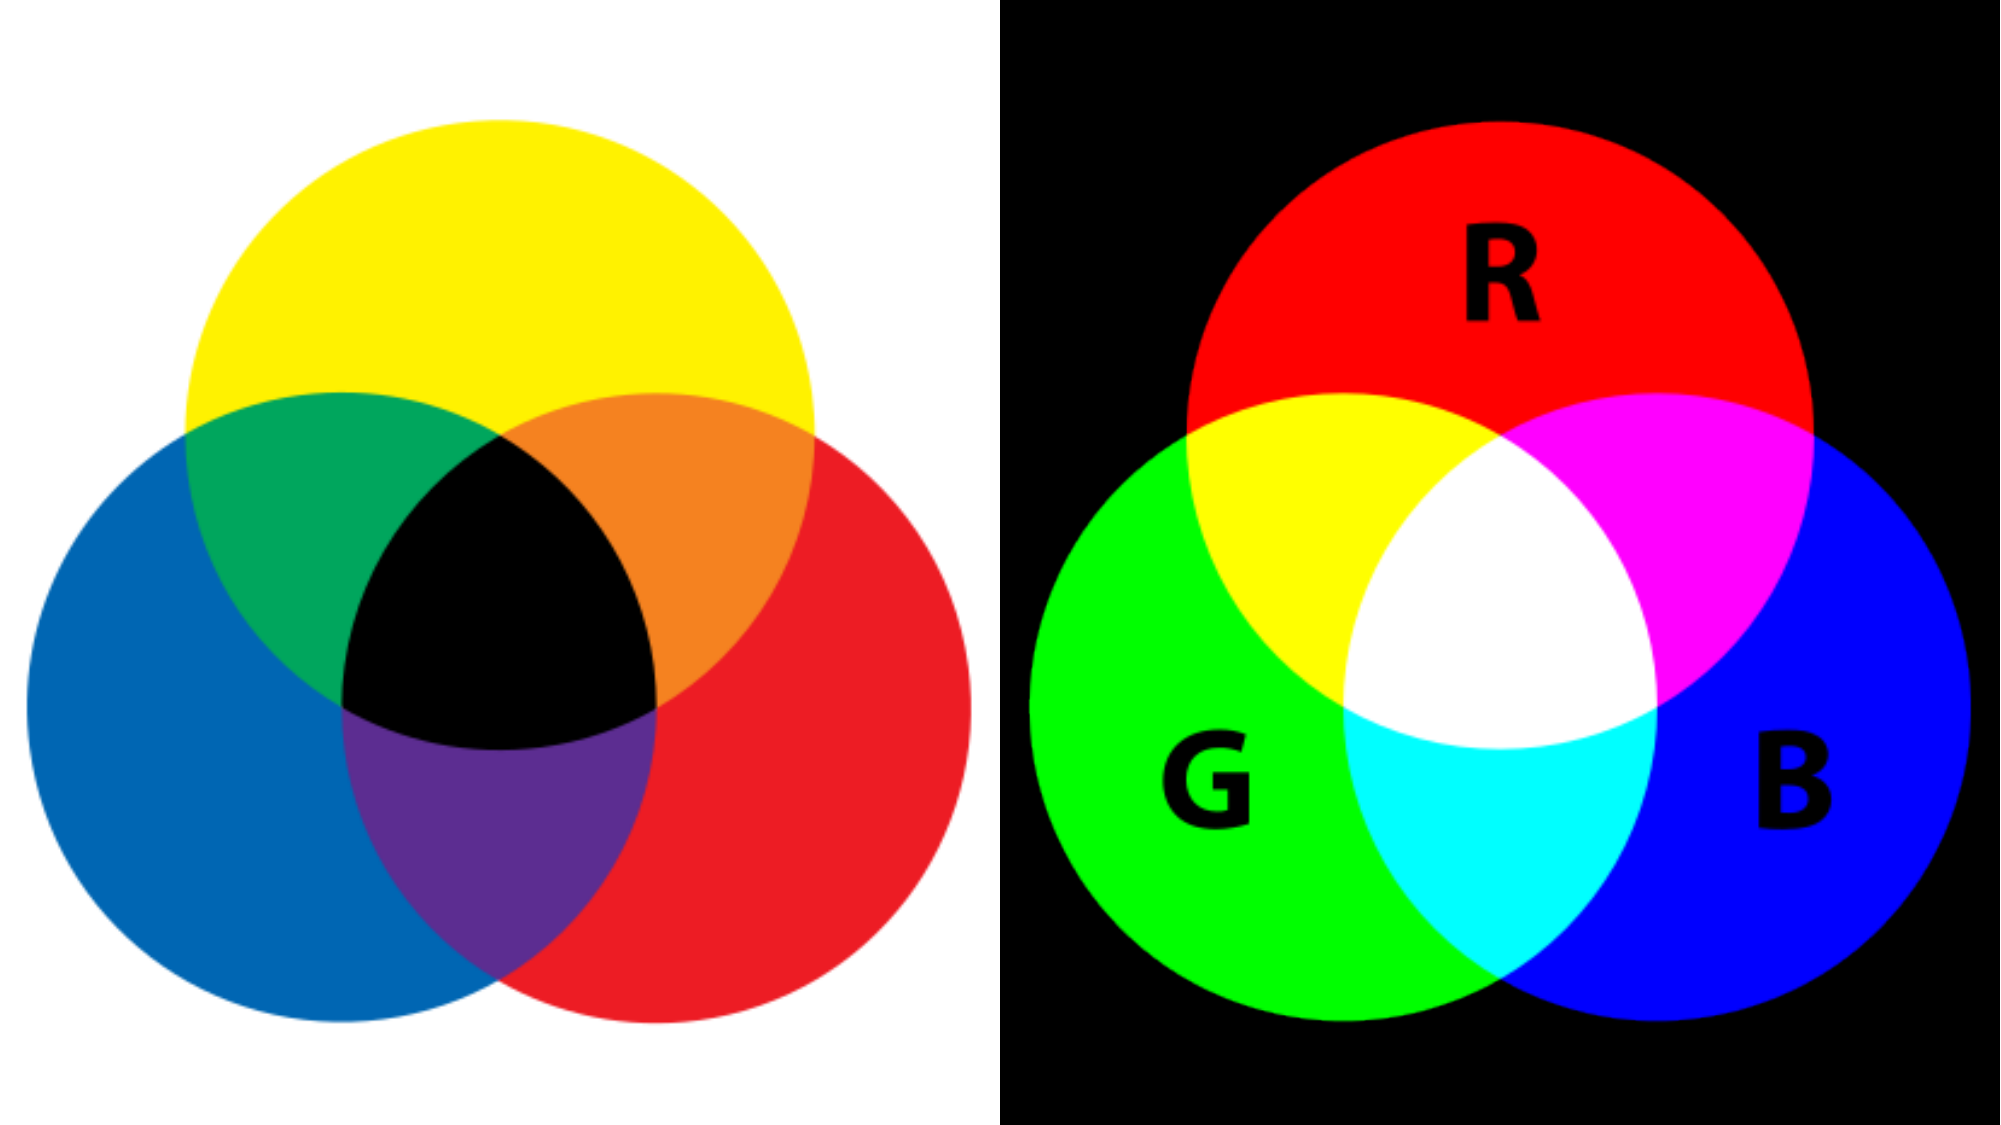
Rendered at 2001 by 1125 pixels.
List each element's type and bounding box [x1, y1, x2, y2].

picture [1018, 89, 1984, 1055]
text_box [0, 0, 1001, 1125]
picture [18, 89, 984, 1055]
